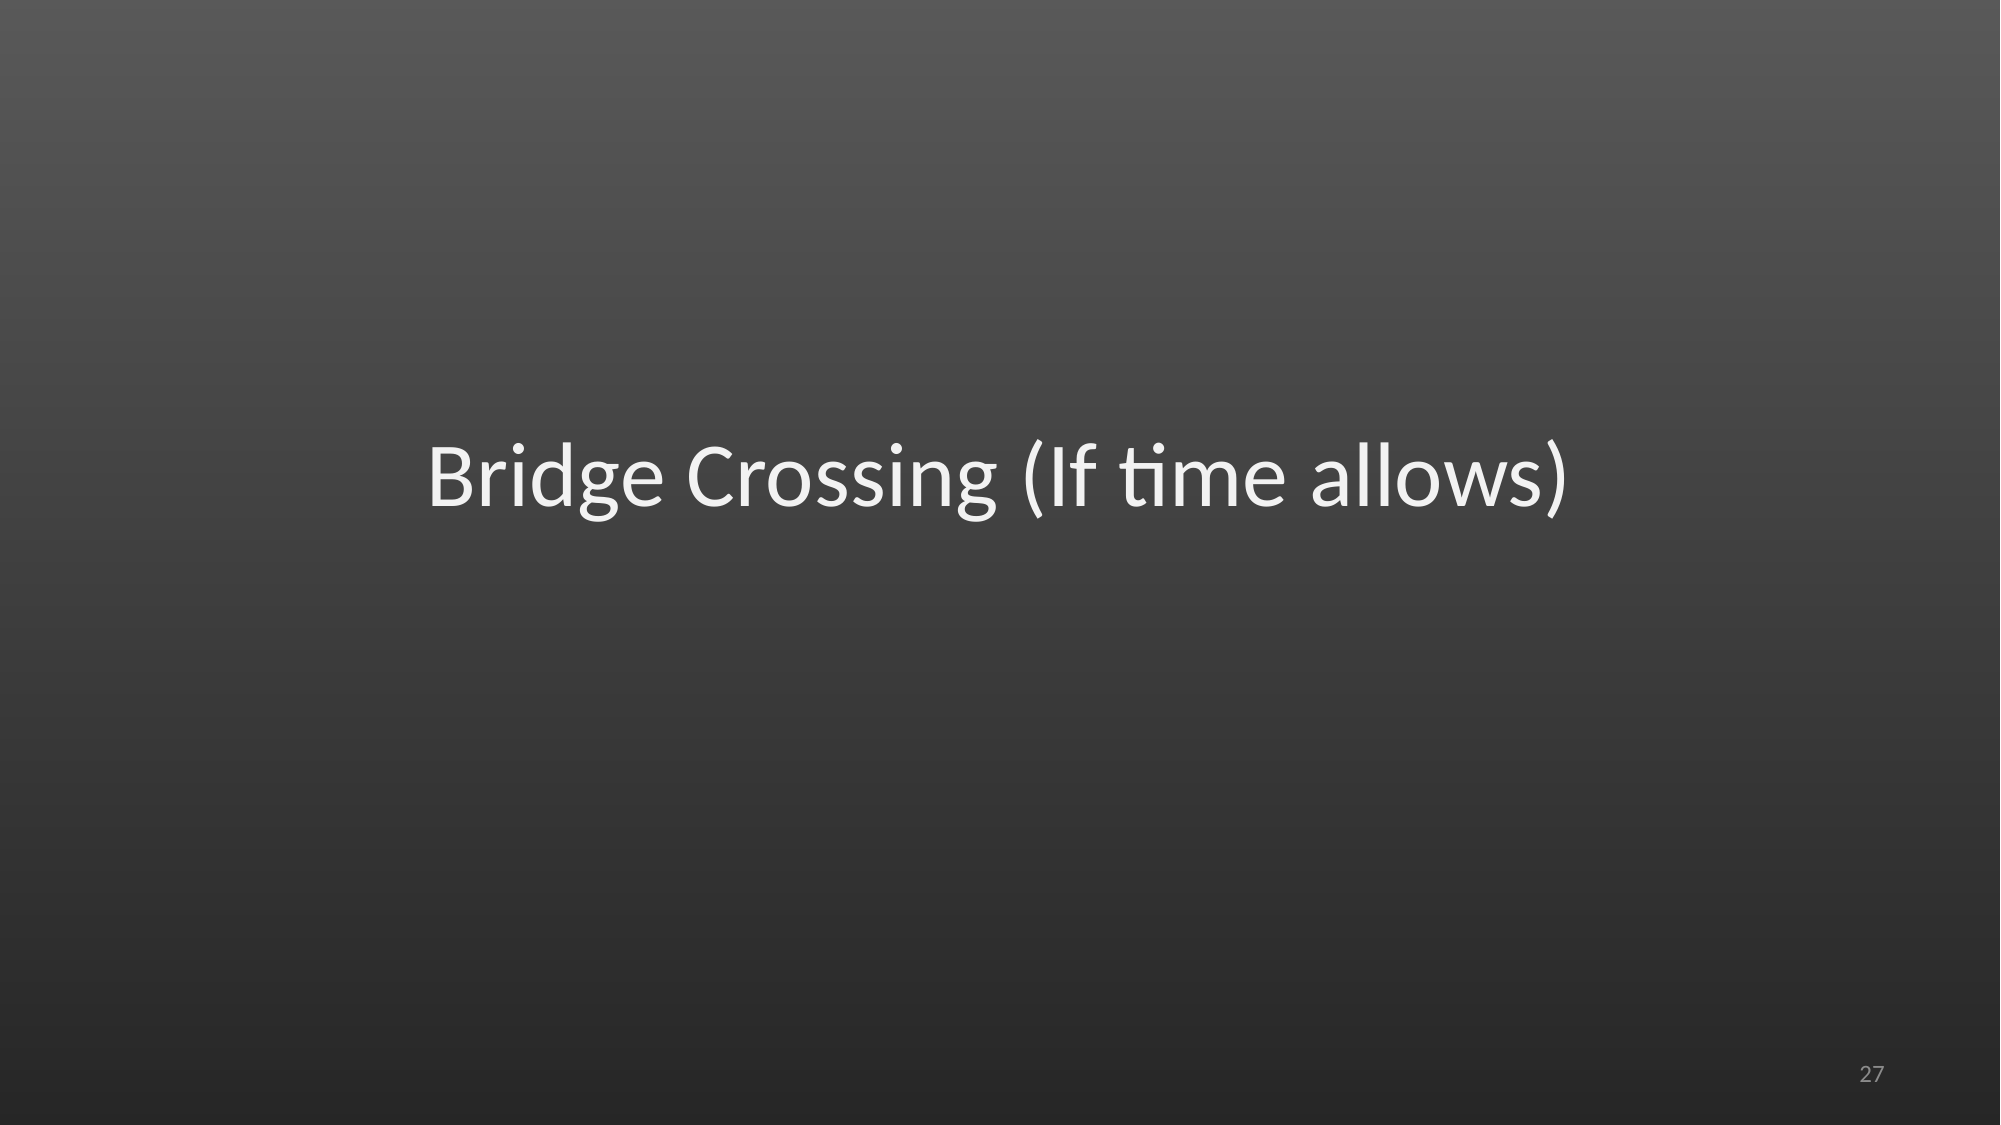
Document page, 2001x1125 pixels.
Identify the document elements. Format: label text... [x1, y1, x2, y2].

title Bridge Crossing (If time allows) [150, 349, 1850, 591]
slide_number 27 [1433, 1042, 1900, 1103]
